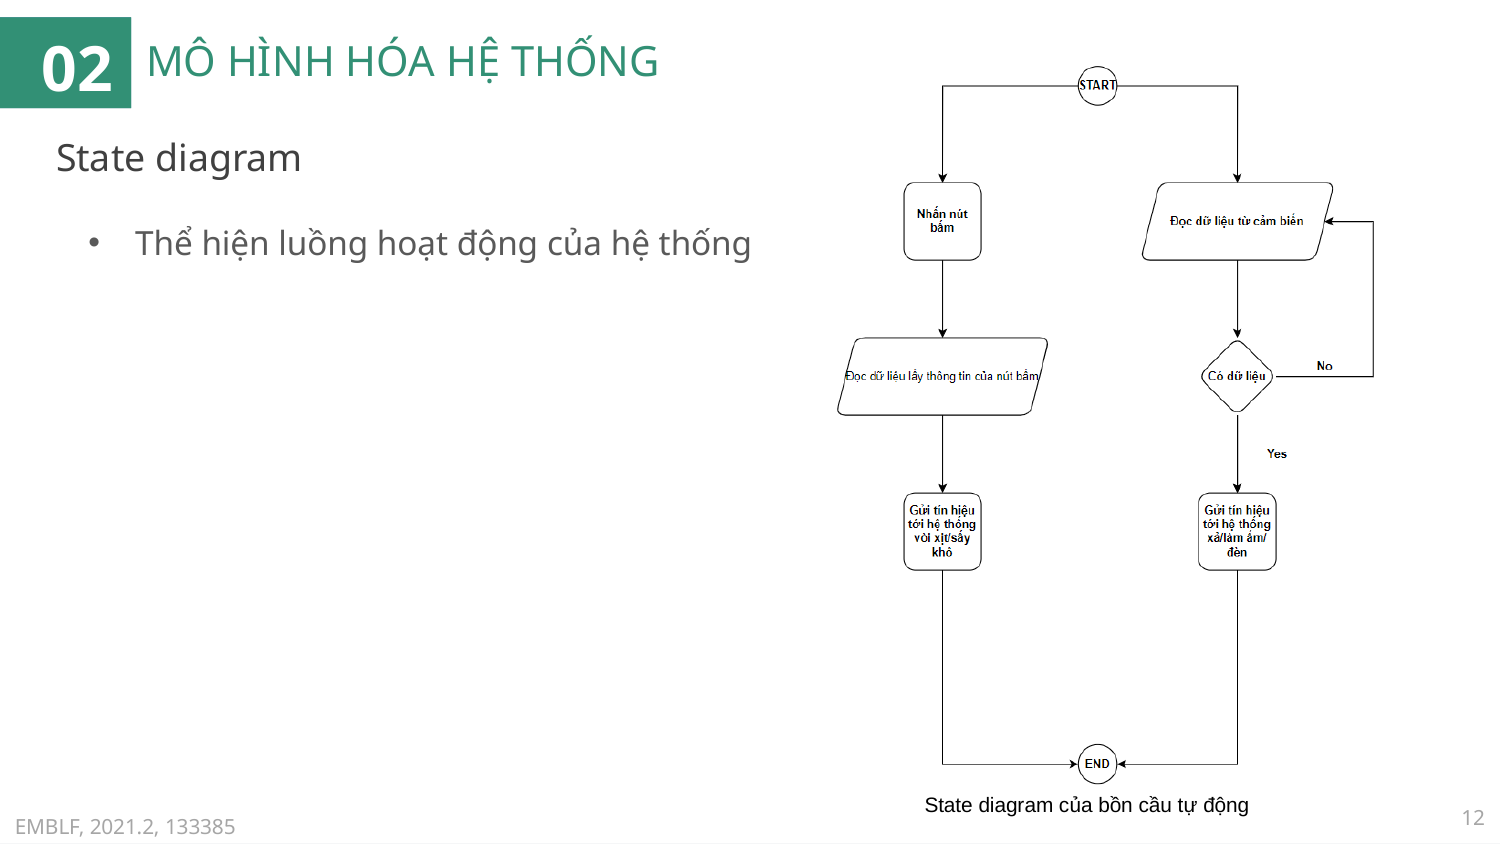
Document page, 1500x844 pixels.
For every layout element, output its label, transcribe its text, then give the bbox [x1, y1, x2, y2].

text_box EMBLF, 2021.2, 133385 [0, 806, 782, 844]
text_box State diagram của bồn cầu tự động [909, 793, 1265, 825]
text_box Thể hiện luồng hoạt động của hệ thống [73, 206, 785, 270]
text_box 12 [1139, 796, 1500, 837]
text_box State diagram [41, 126, 390, 186]
text_box [0, 15, 133, 110]
picture [834, 58, 1386, 785]
text_box 02 [30, 15, 147, 103]
title MÔ HÌNH HÓA HỆ THỐNG [133, 17, 1179, 109]
